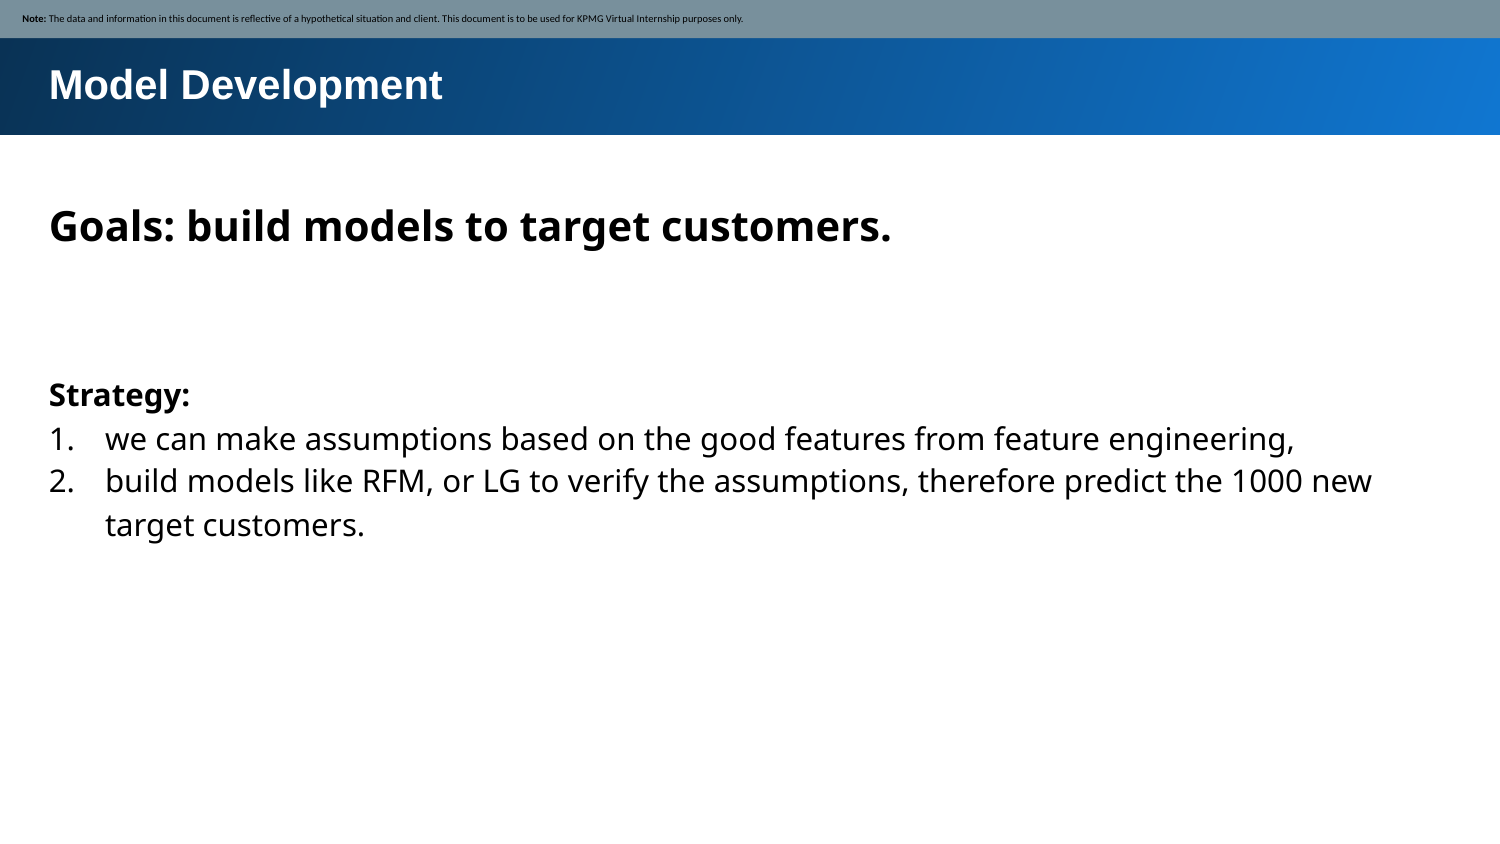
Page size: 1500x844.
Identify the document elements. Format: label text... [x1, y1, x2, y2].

text_box Strategy: we can make assumptions based on the good features from feature engineering, build models like RFM, or LG to verify the assumptions, therefore predict the 1000 new target customers. [33, 355, 1439, 558]
text_box Note: The data and information in this document is reflective of a hypothetical situation and client. This document is to be used for KPMG Virtual Internship purposes only. [0, 0, 1500, 39]
text_box Model Development [33, 43, 1439, 124]
text_box Goals: build models to target customers. [33, 177, 1439, 266]
text_box [0, 39, 1500, 135]
